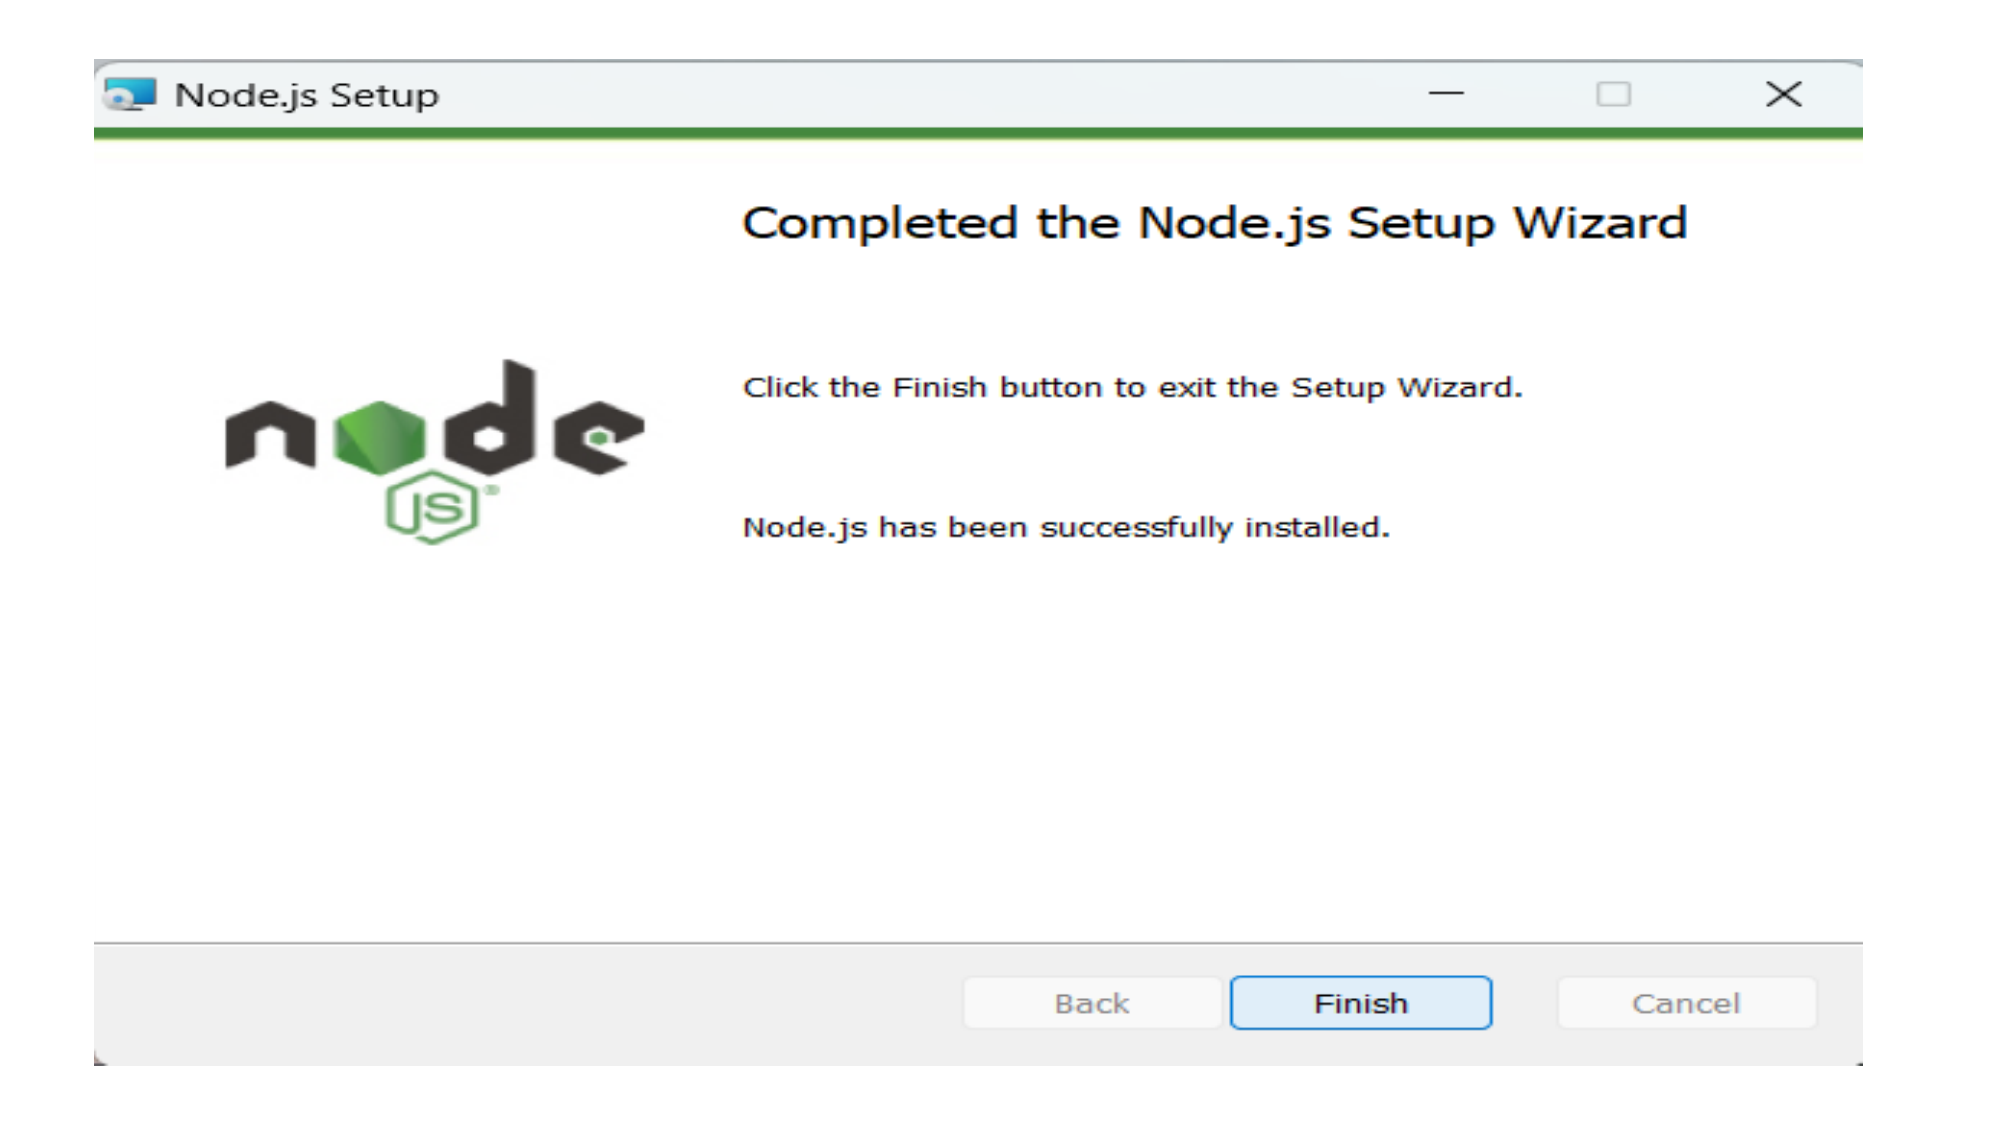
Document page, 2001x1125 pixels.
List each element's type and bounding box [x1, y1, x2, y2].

picture [94, 59, 1863, 1066]
